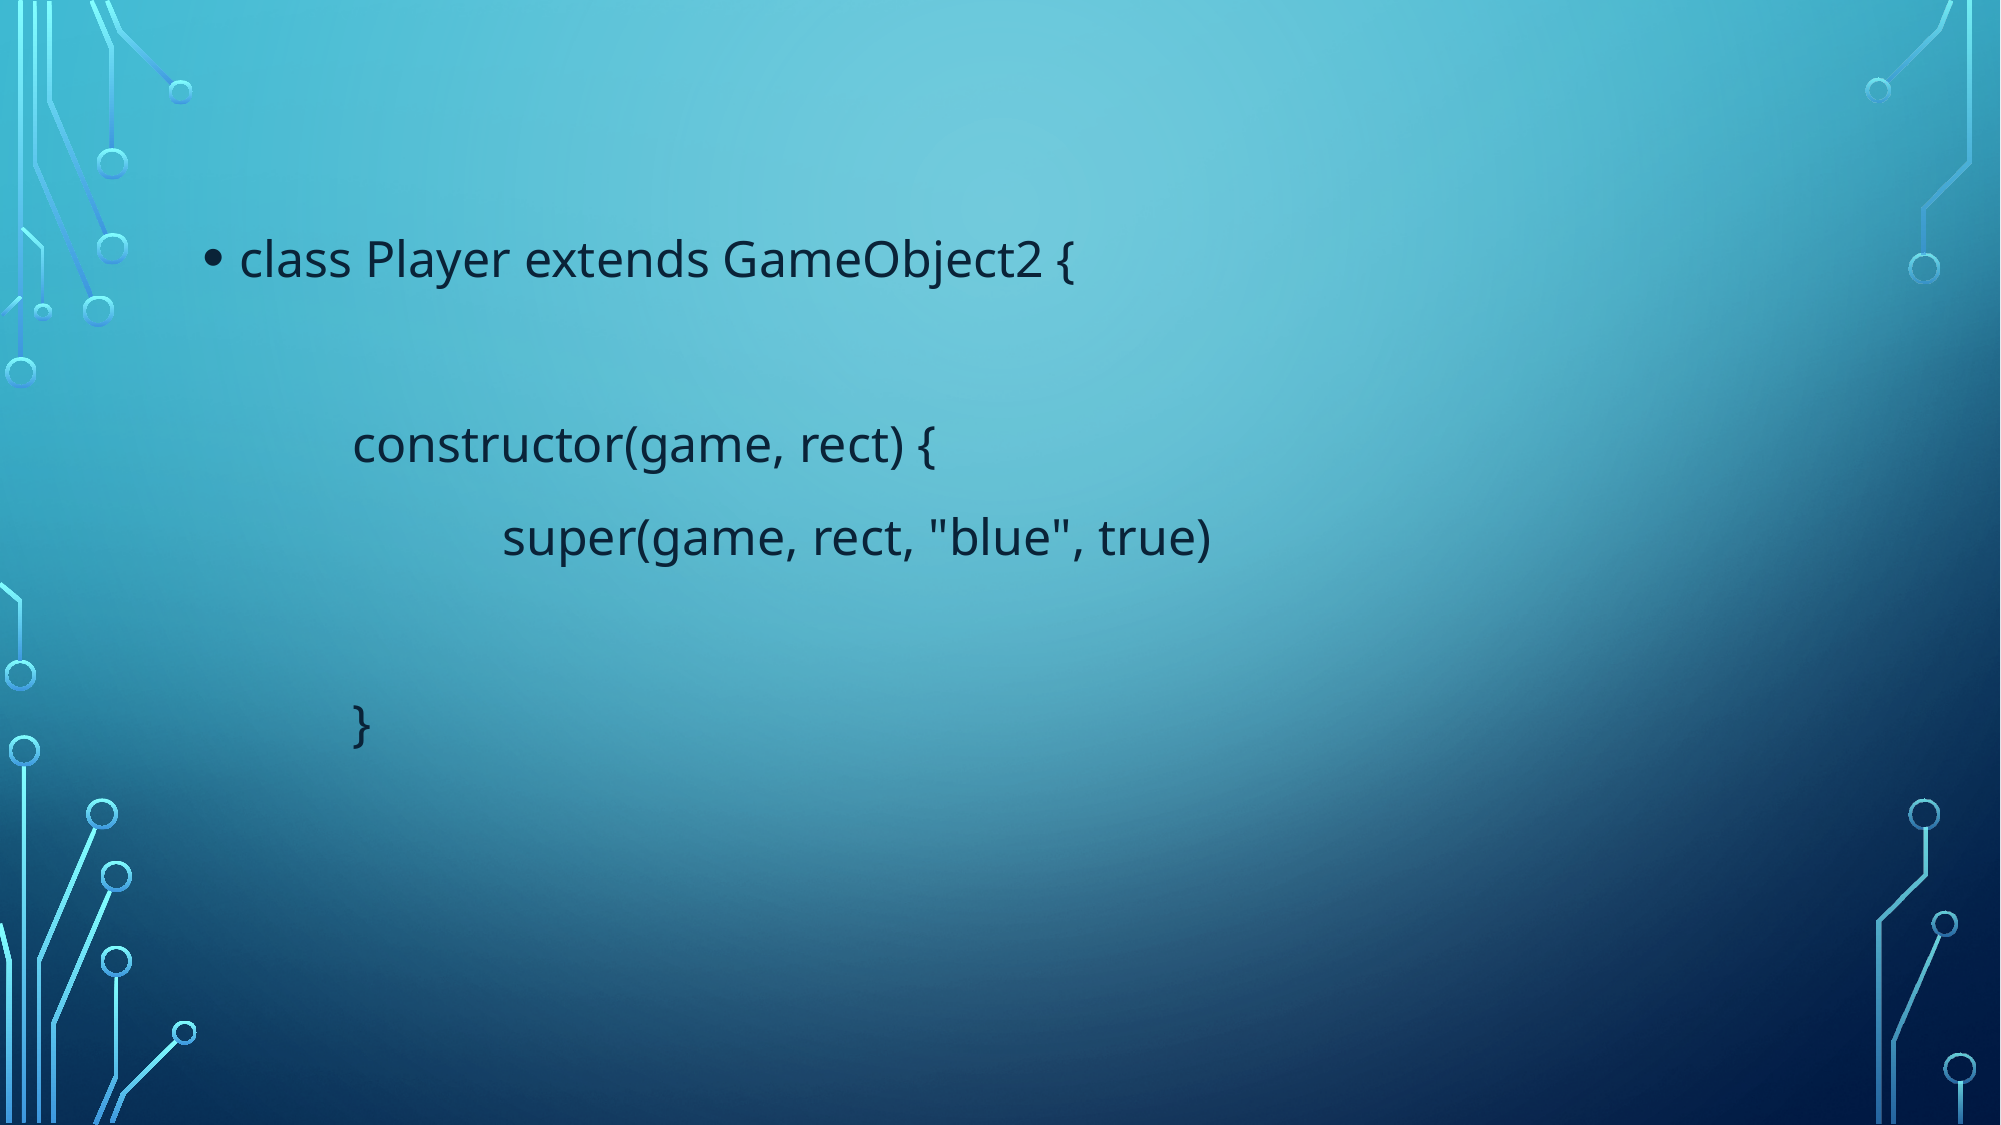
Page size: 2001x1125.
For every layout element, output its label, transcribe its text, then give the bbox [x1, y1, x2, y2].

list class Player extends GameObject2 { constructor(game, rect) { super(game, rect, "blue", true) } [187, 126, 1813, 950]
